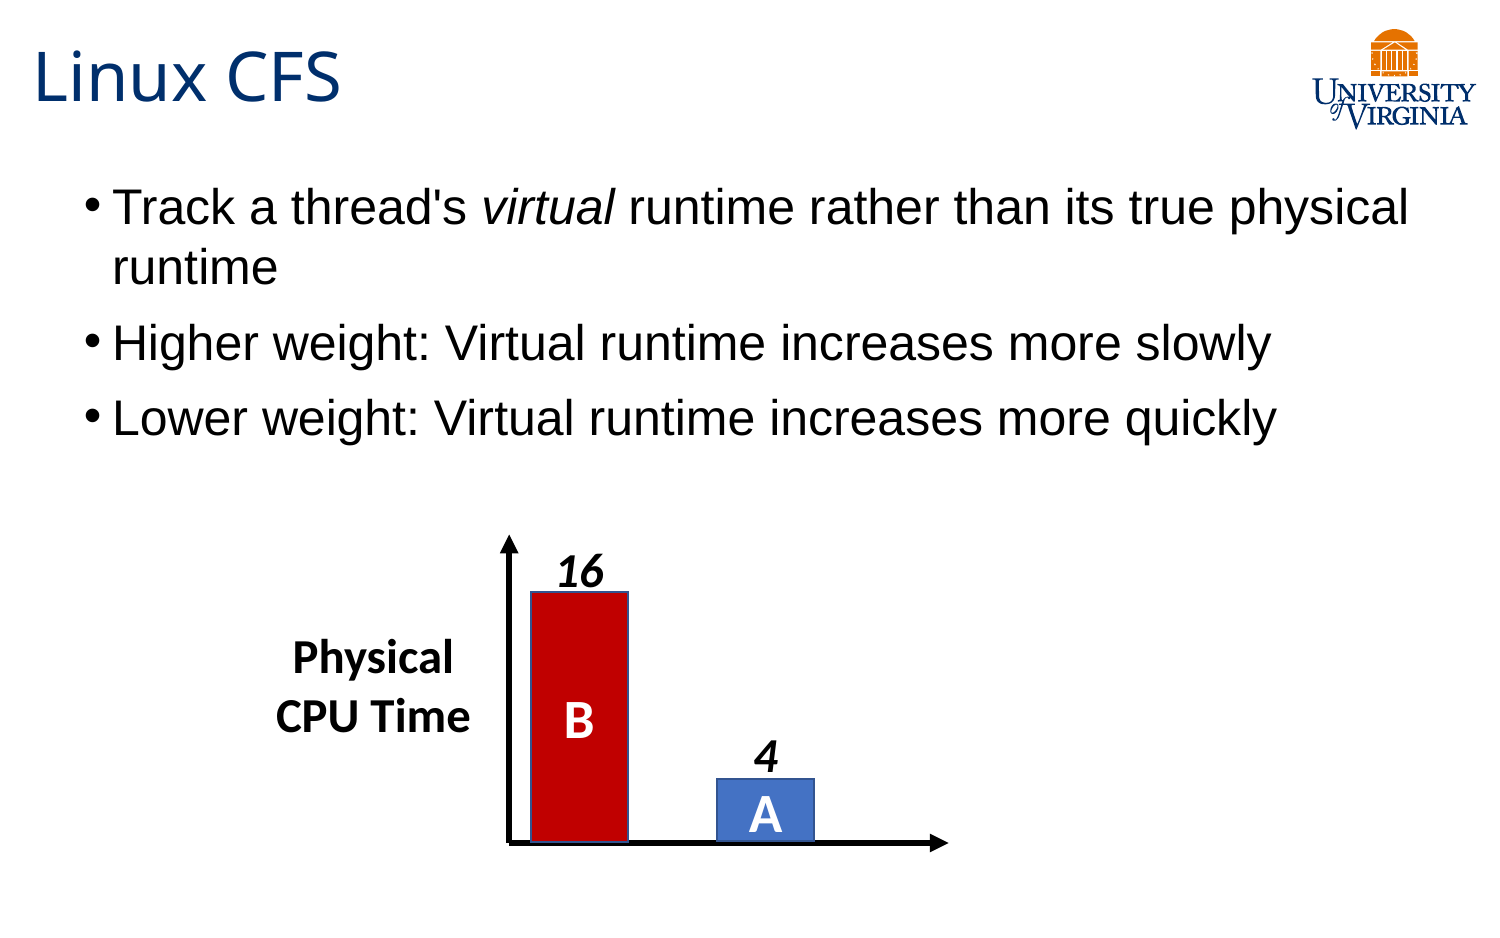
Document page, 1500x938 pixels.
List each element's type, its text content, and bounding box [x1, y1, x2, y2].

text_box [260, 534, 949, 843]
title Linux CFS [17, 14, 1297, 145]
list Track a thread's virtual runtime rather than its true physical runtime Higher weight: Virtual runtime increases more slowly Lower weight: Virtual runtime increases more quickly [69, 166, 1451, 762]
